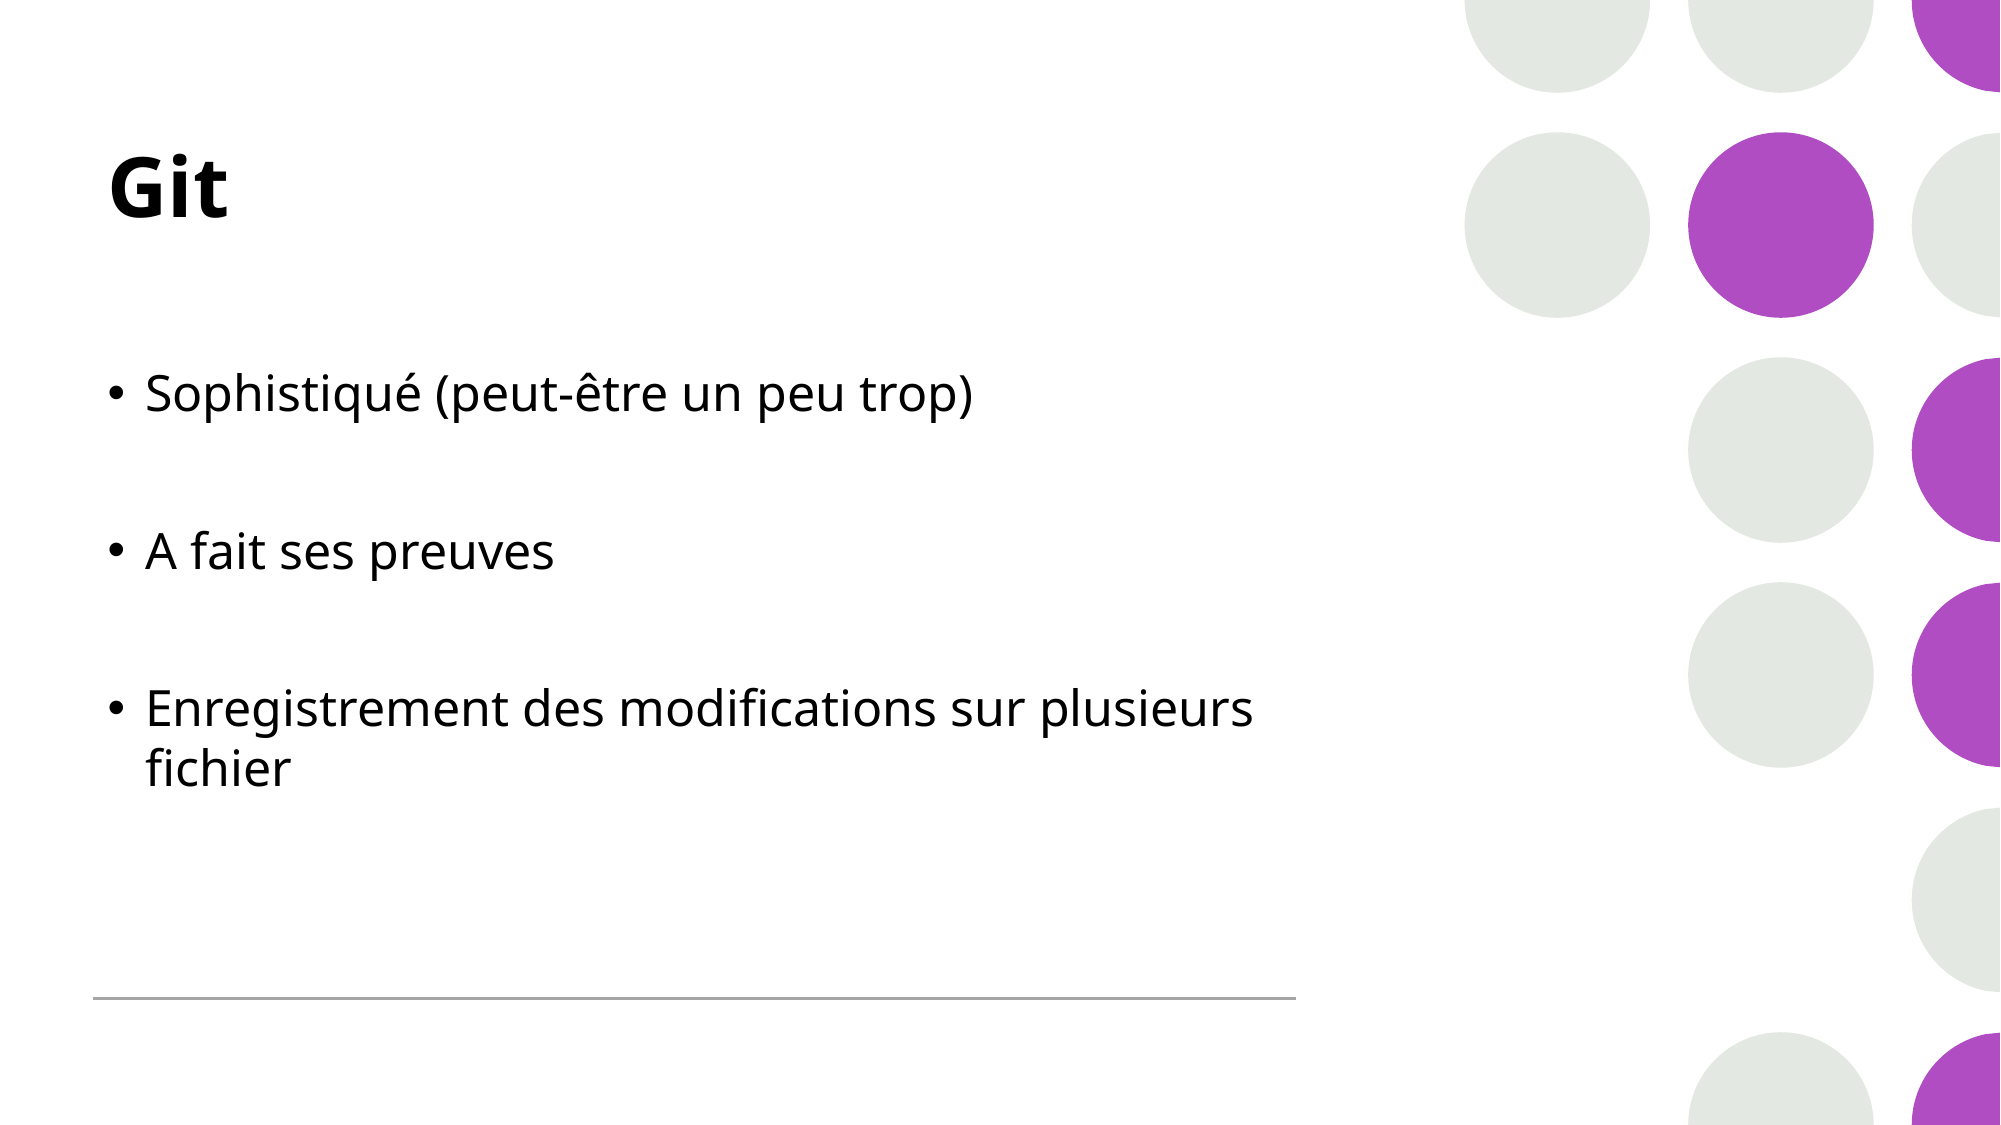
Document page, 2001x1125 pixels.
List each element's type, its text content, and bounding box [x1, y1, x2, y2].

title Git [92, 126, 1297, 335]
list Sophistiqué (peut-être un peu trop) A fait ses preuves Enregistrement des modifications sur plusieurs fichier [92, 354, 1297, 946]
